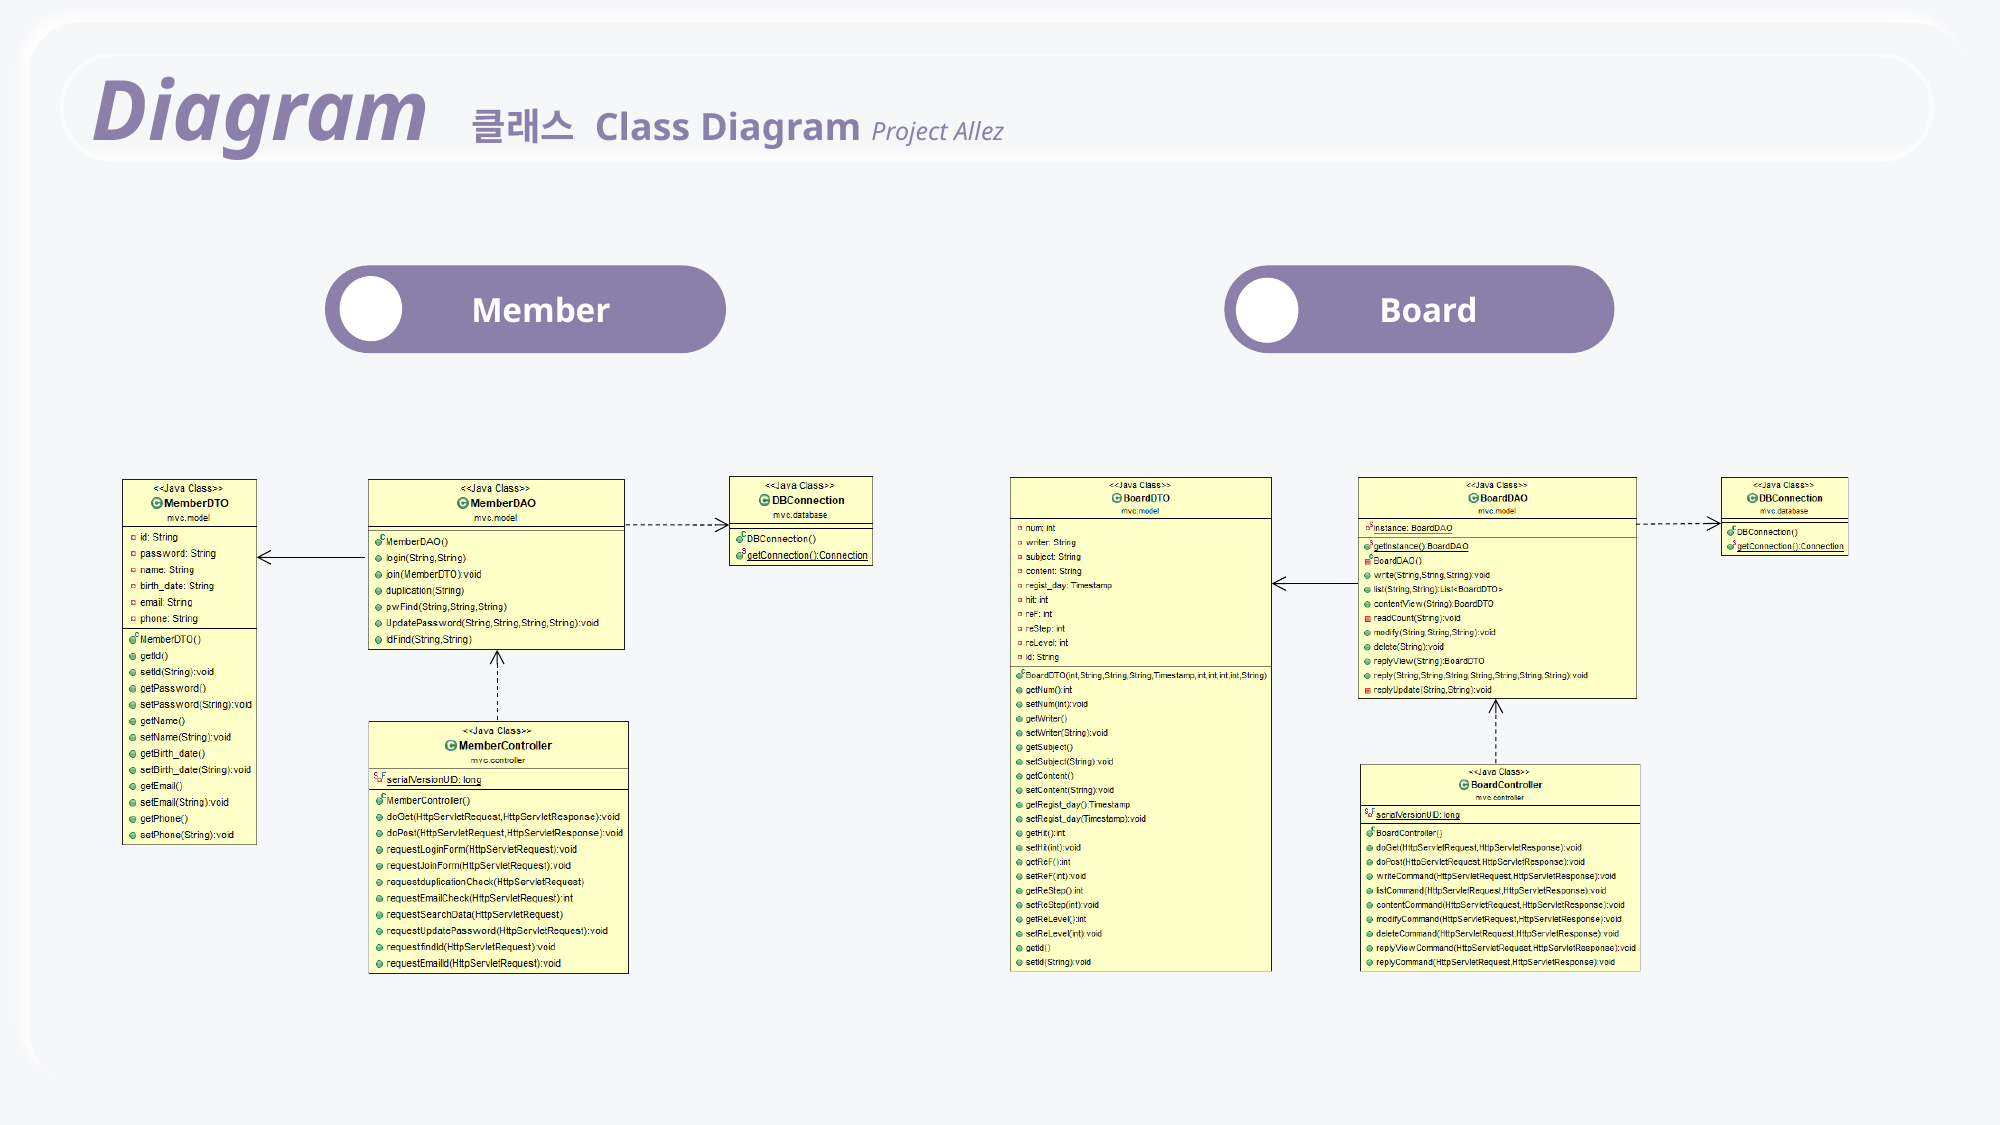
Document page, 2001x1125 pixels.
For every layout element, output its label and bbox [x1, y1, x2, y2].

picture [70, 445, 956, 1016]
picture [991, 451, 1895, 995]
text_box [29, 23, 1965, 1082]
